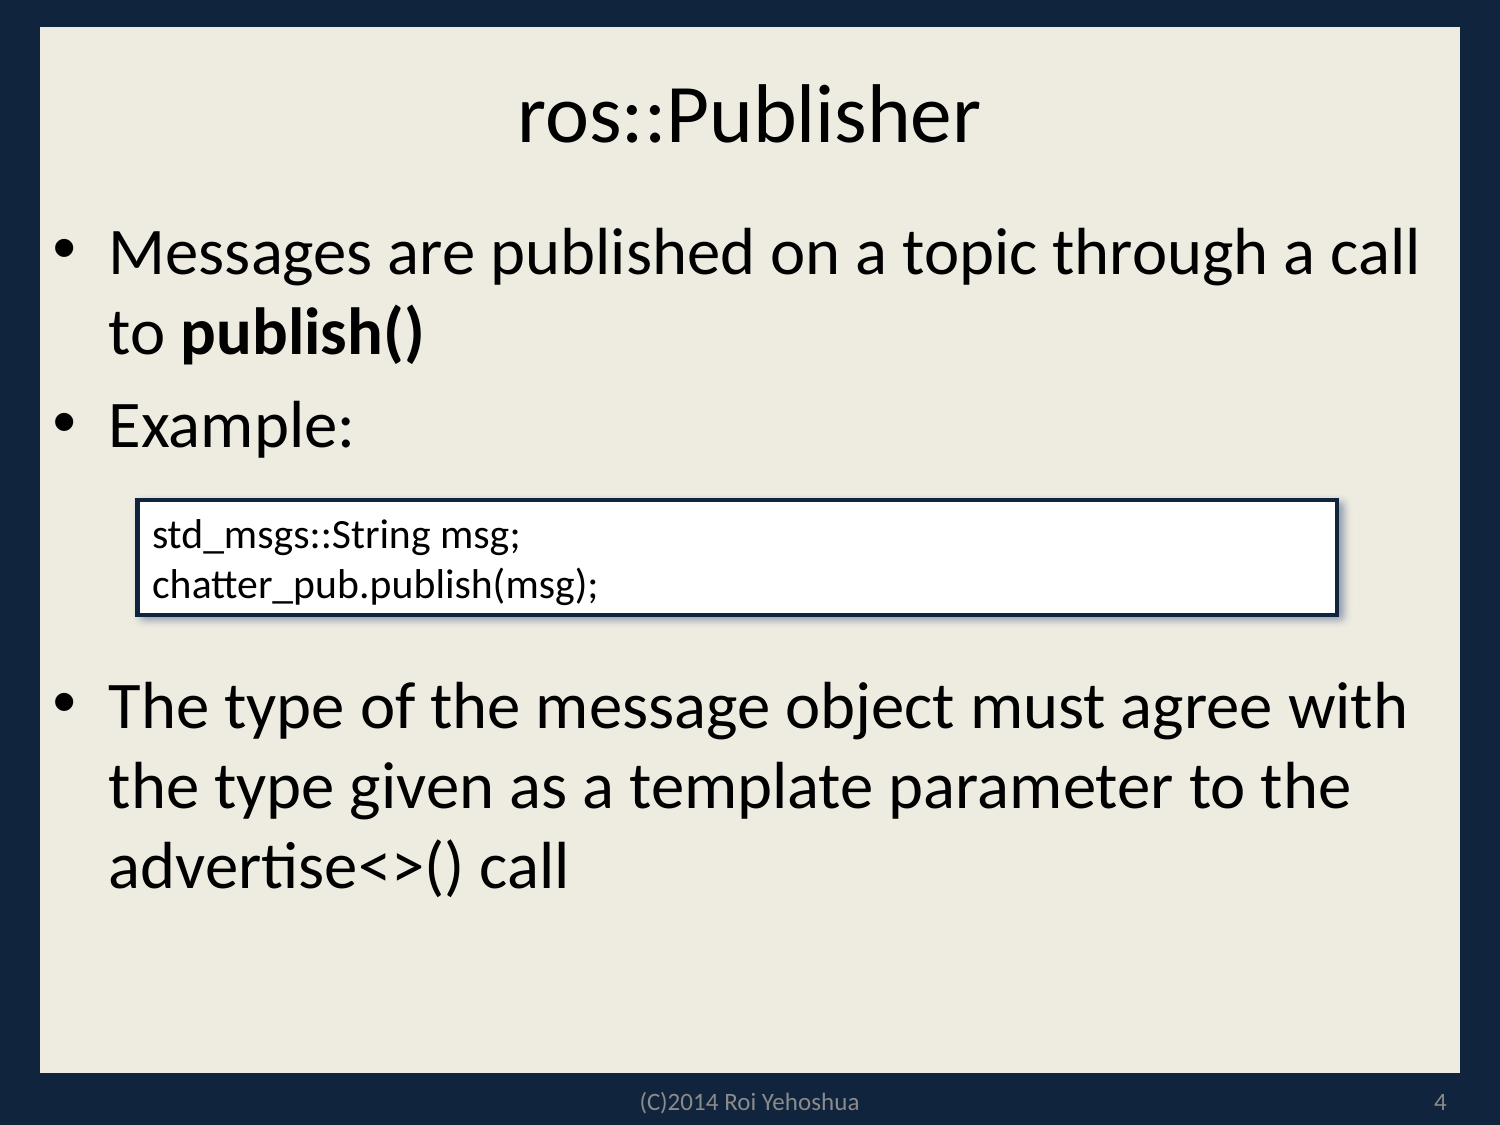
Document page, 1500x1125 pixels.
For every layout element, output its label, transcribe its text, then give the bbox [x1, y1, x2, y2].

footer (C)2014 Roi Yehoshua [512, 1074, 988, 1125]
slide_number 4 [1111, 1074, 1462, 1125]
list Messages are published on a topic through a call to publish() Example: The type of the message object must agree with the type given as a template parameter to the advertise<>() call [37, 200, 1463, 1080]
title ros::Publisher [37, 31, 1463, 188]
text_box std_msgs::String msg; chatter_pub.publish(msg); [137, 499, 1338, 615]
